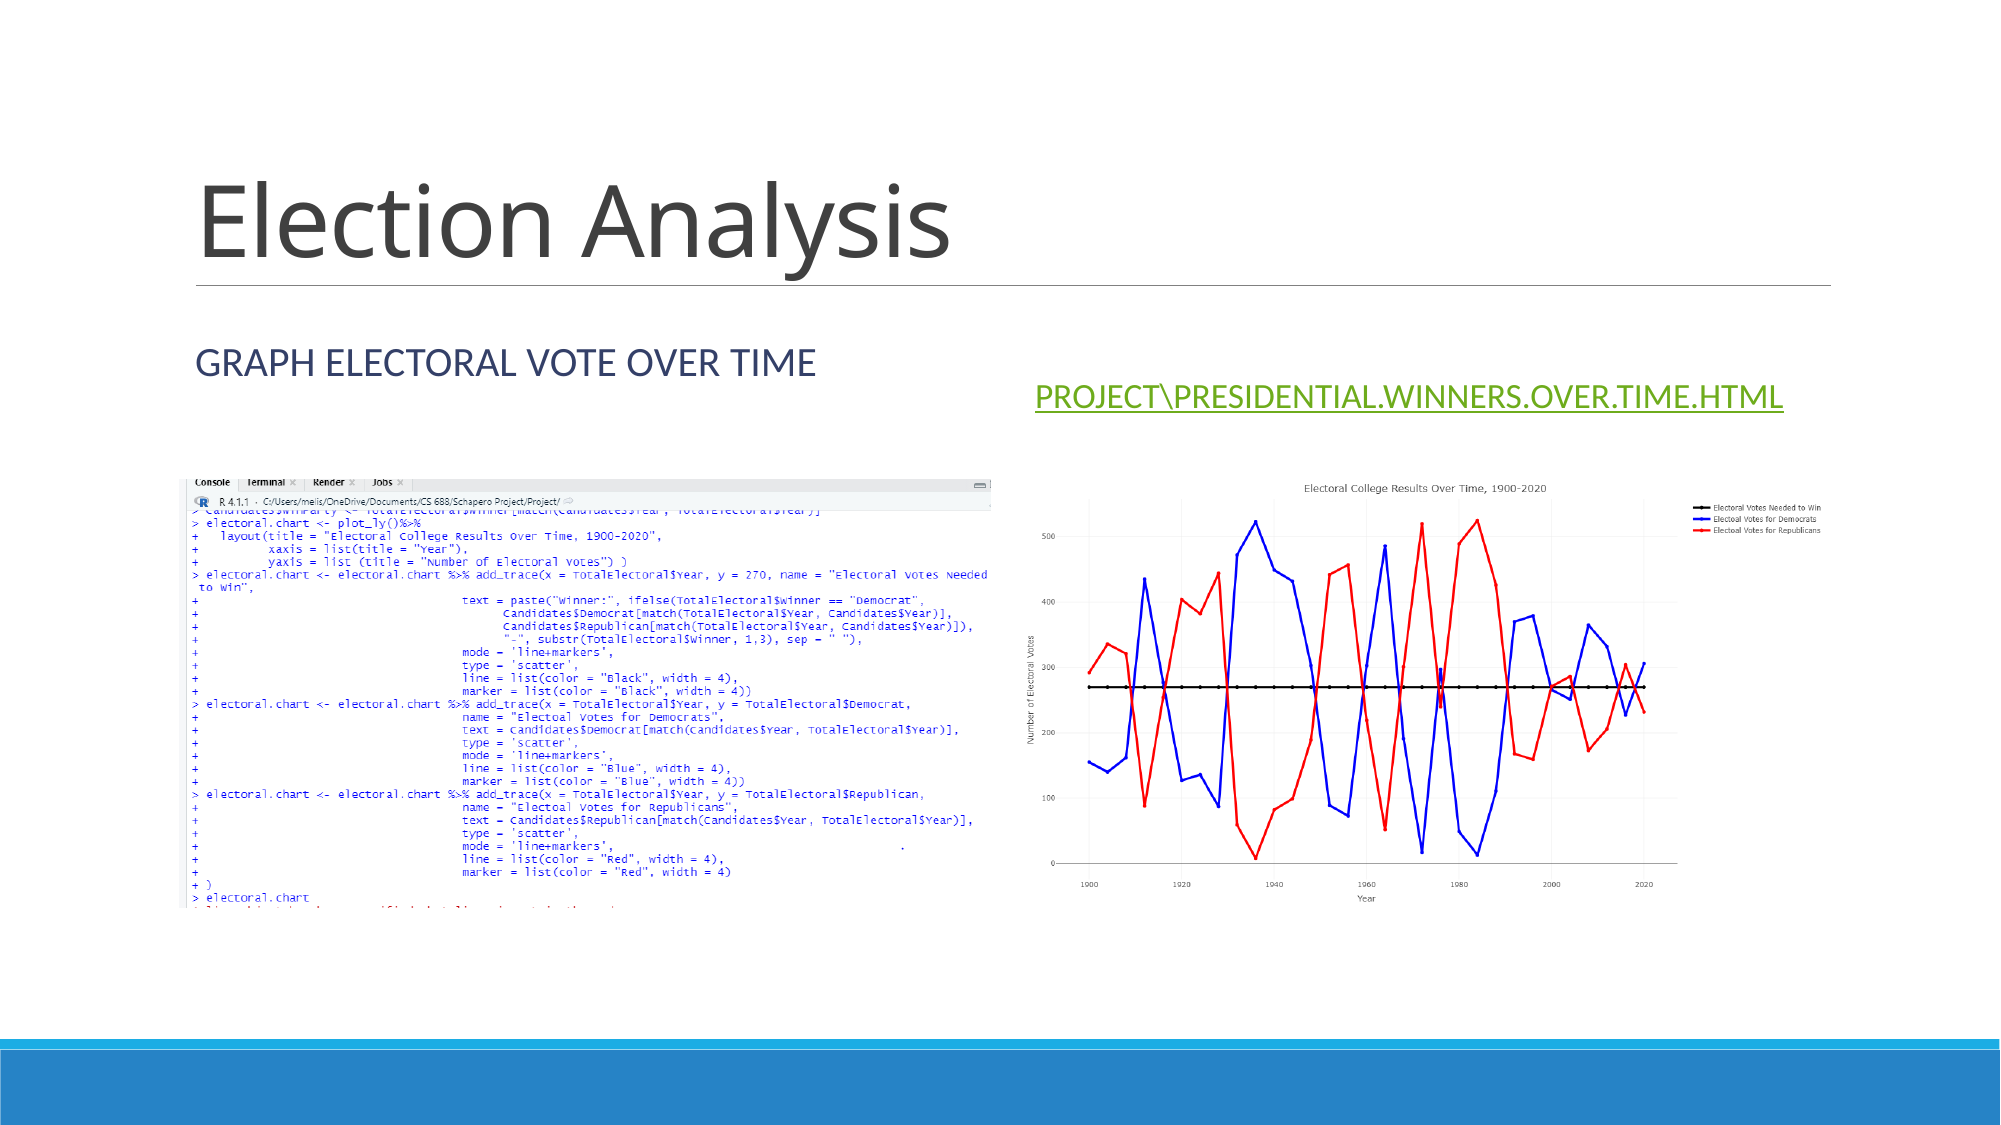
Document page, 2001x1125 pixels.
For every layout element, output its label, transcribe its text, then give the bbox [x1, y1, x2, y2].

list Project\Presidential.Winners.Over.Time.html [1020, 302, 1830, 424]
list Graph electoral vote over time [180, 302, 990, 424]
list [1019, 483, 1831, 903]
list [179, 478, 991, 908]
title Election Analysis [180, 47, 1830, 285]
